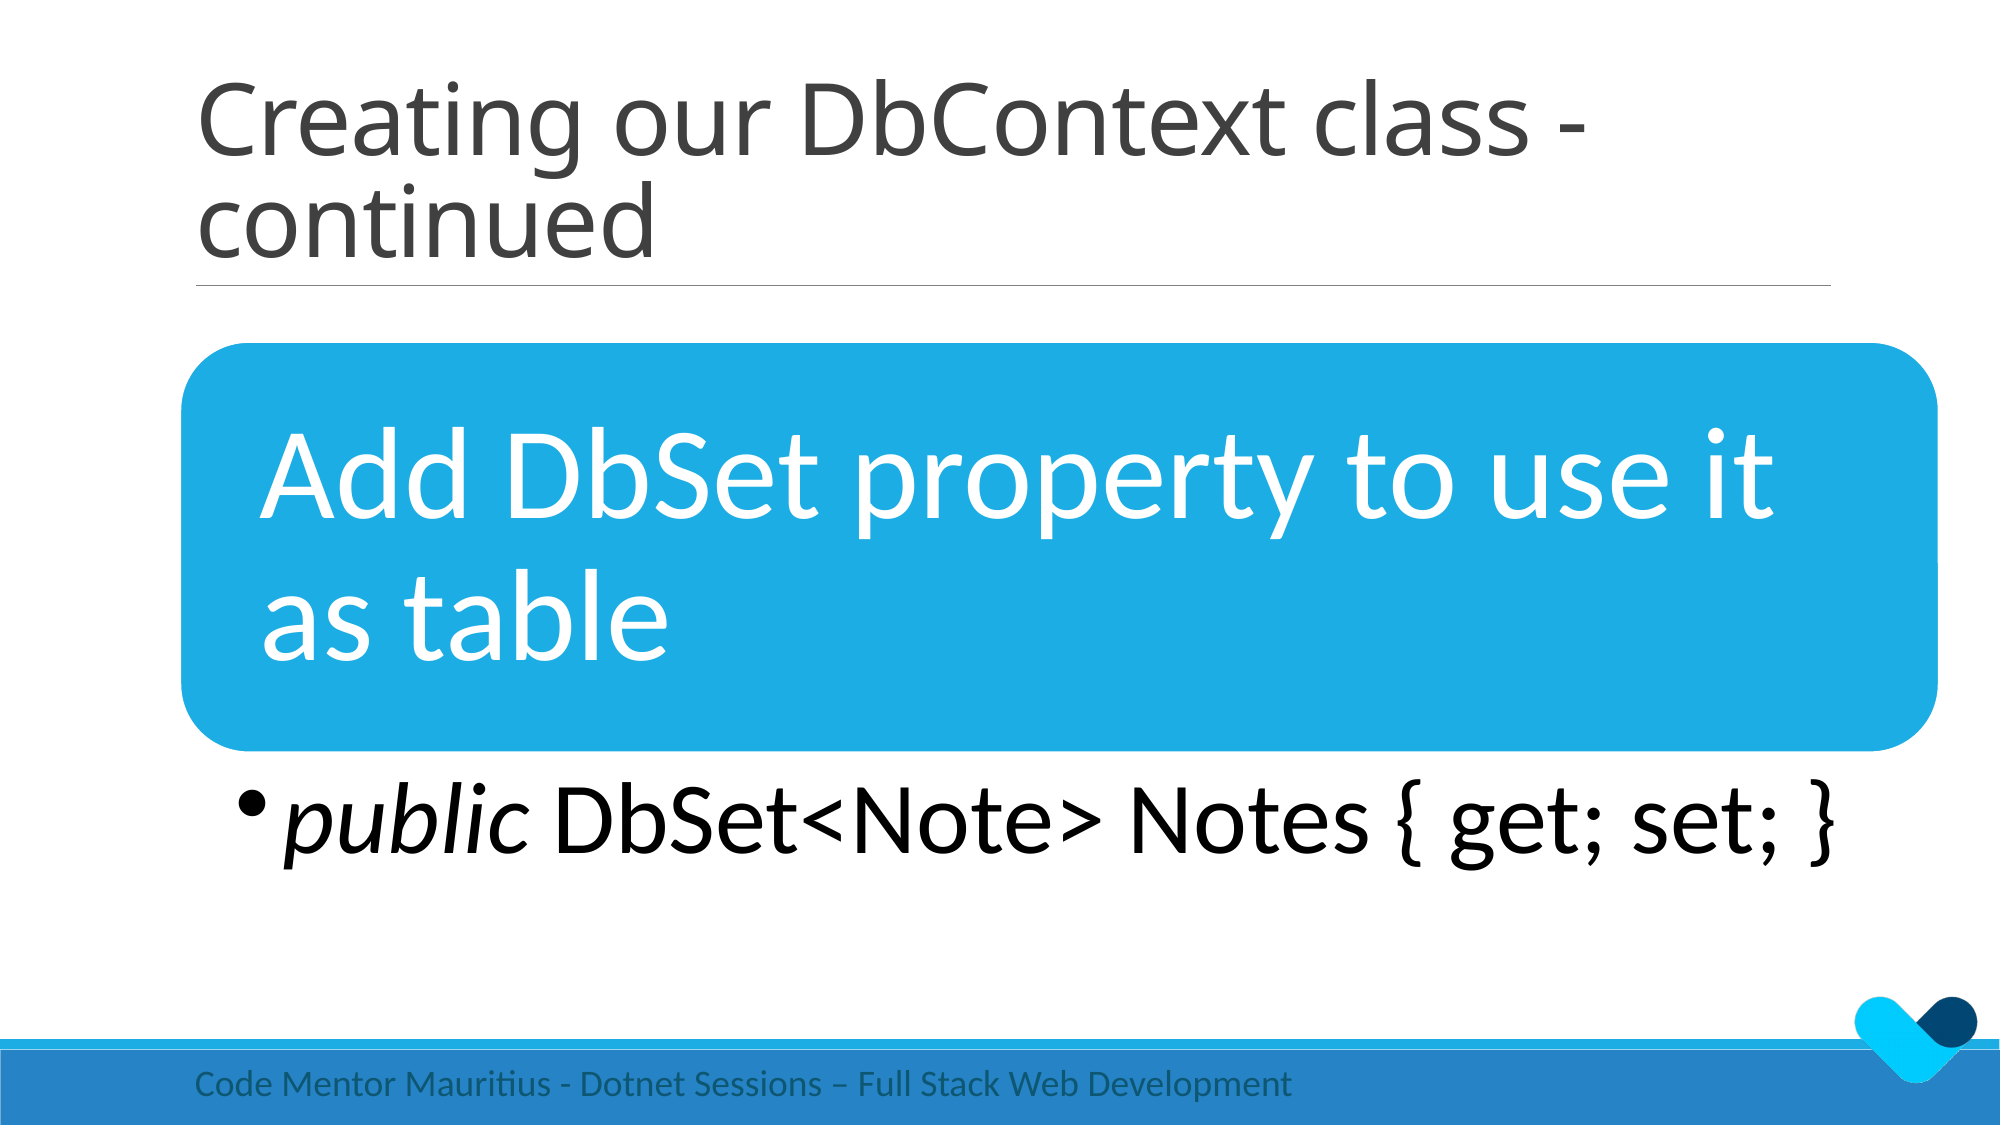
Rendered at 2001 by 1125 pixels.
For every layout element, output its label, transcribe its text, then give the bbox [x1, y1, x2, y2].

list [179, 302, 1940, 964]
text_box Code Mentor Mauritius - Dotnet Sessions – Full Stack Web Development [179, 1051, 1323, 1112]
title Creating our DbContext class - continued [180, 47, 1830, 285]
picture [1794, 917, 2000, 1125]
